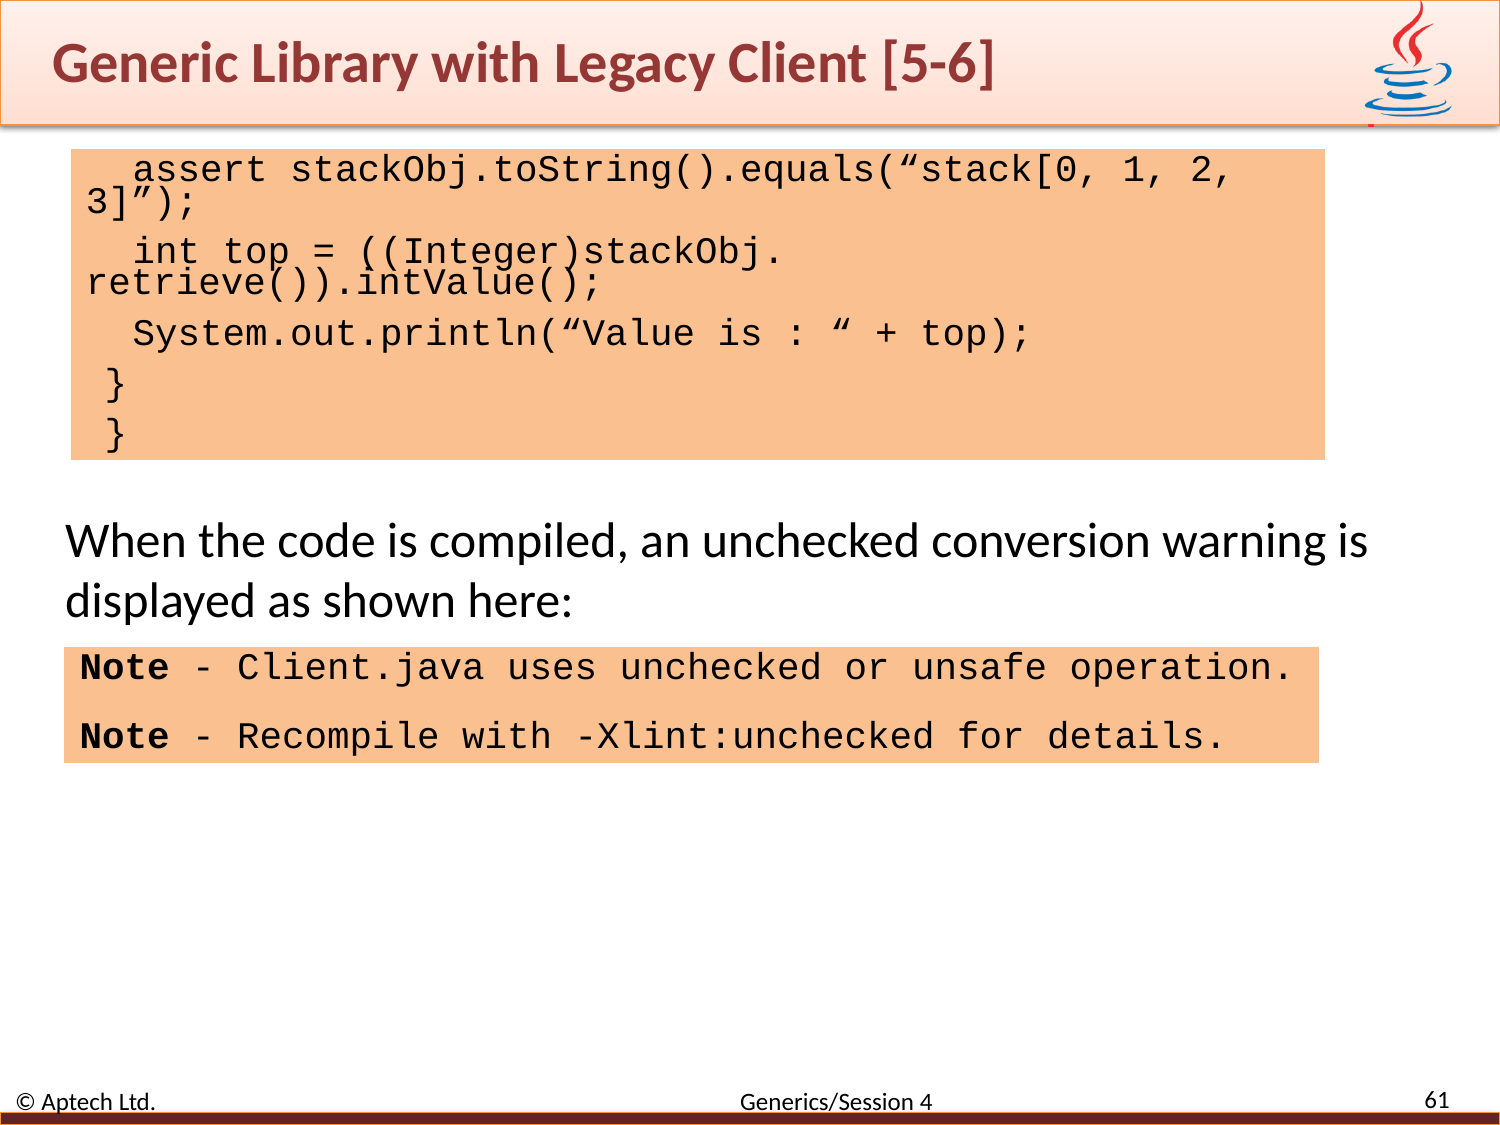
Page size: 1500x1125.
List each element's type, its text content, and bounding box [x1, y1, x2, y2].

footer © Aptech Ltd. Generics/Session 4 [0, 1087, 1325, 1113]
text_box Note - Recompile with -Xlint:unchecked for details. [64, 716, 1319, 763]
text_box Note - Client.java uses unchecked or unsafe operation. [64, 647, 1319, 716]
title Generic Library with Legacy Client [5-6] [37, 24, 1288, 93]
text_box assert stackObj.toString().equals(“stack[0, 1, 2, 3]”); int top = ((Integer)stackObj. retrieve()).intValue(); System.out.println(“Value is : “ + top); } } [71, 149, 1325, 460]
list When the code is compiled, an unchecked conversion warning is displayed as shown here: [49, 149, 1463, 1013]
picture [1362, 0, 1454, 127]
slide_number 61 [1337, 1084, 1465, 1113]
